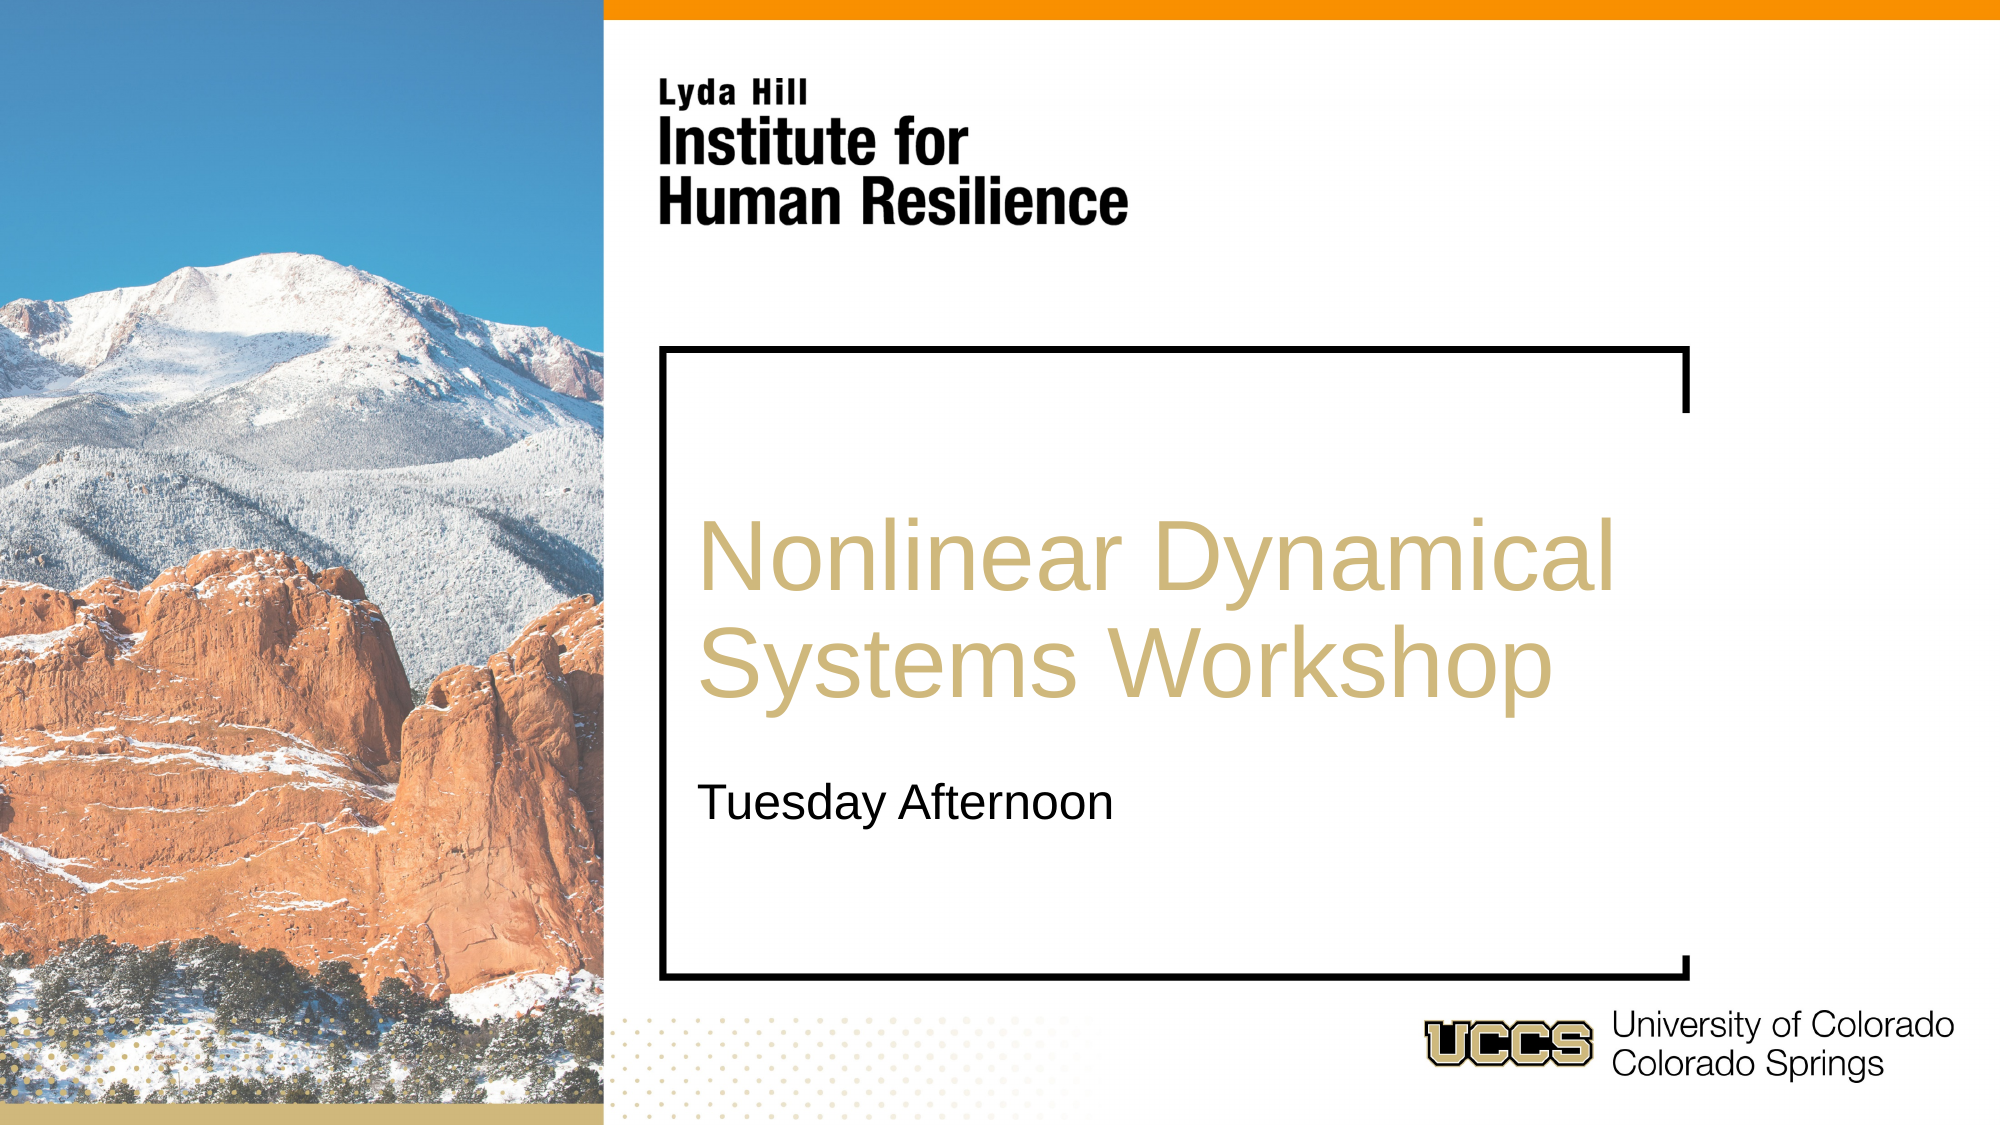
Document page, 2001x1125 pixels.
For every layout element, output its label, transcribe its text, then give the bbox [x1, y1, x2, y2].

title Nonlinear Dynamical Systems Workshop [681, 458, 1986, 728]
picture [0, 0, 2000, 1125]
subtitle Tuesday Afternoon [681, 769, 1986, 874]
